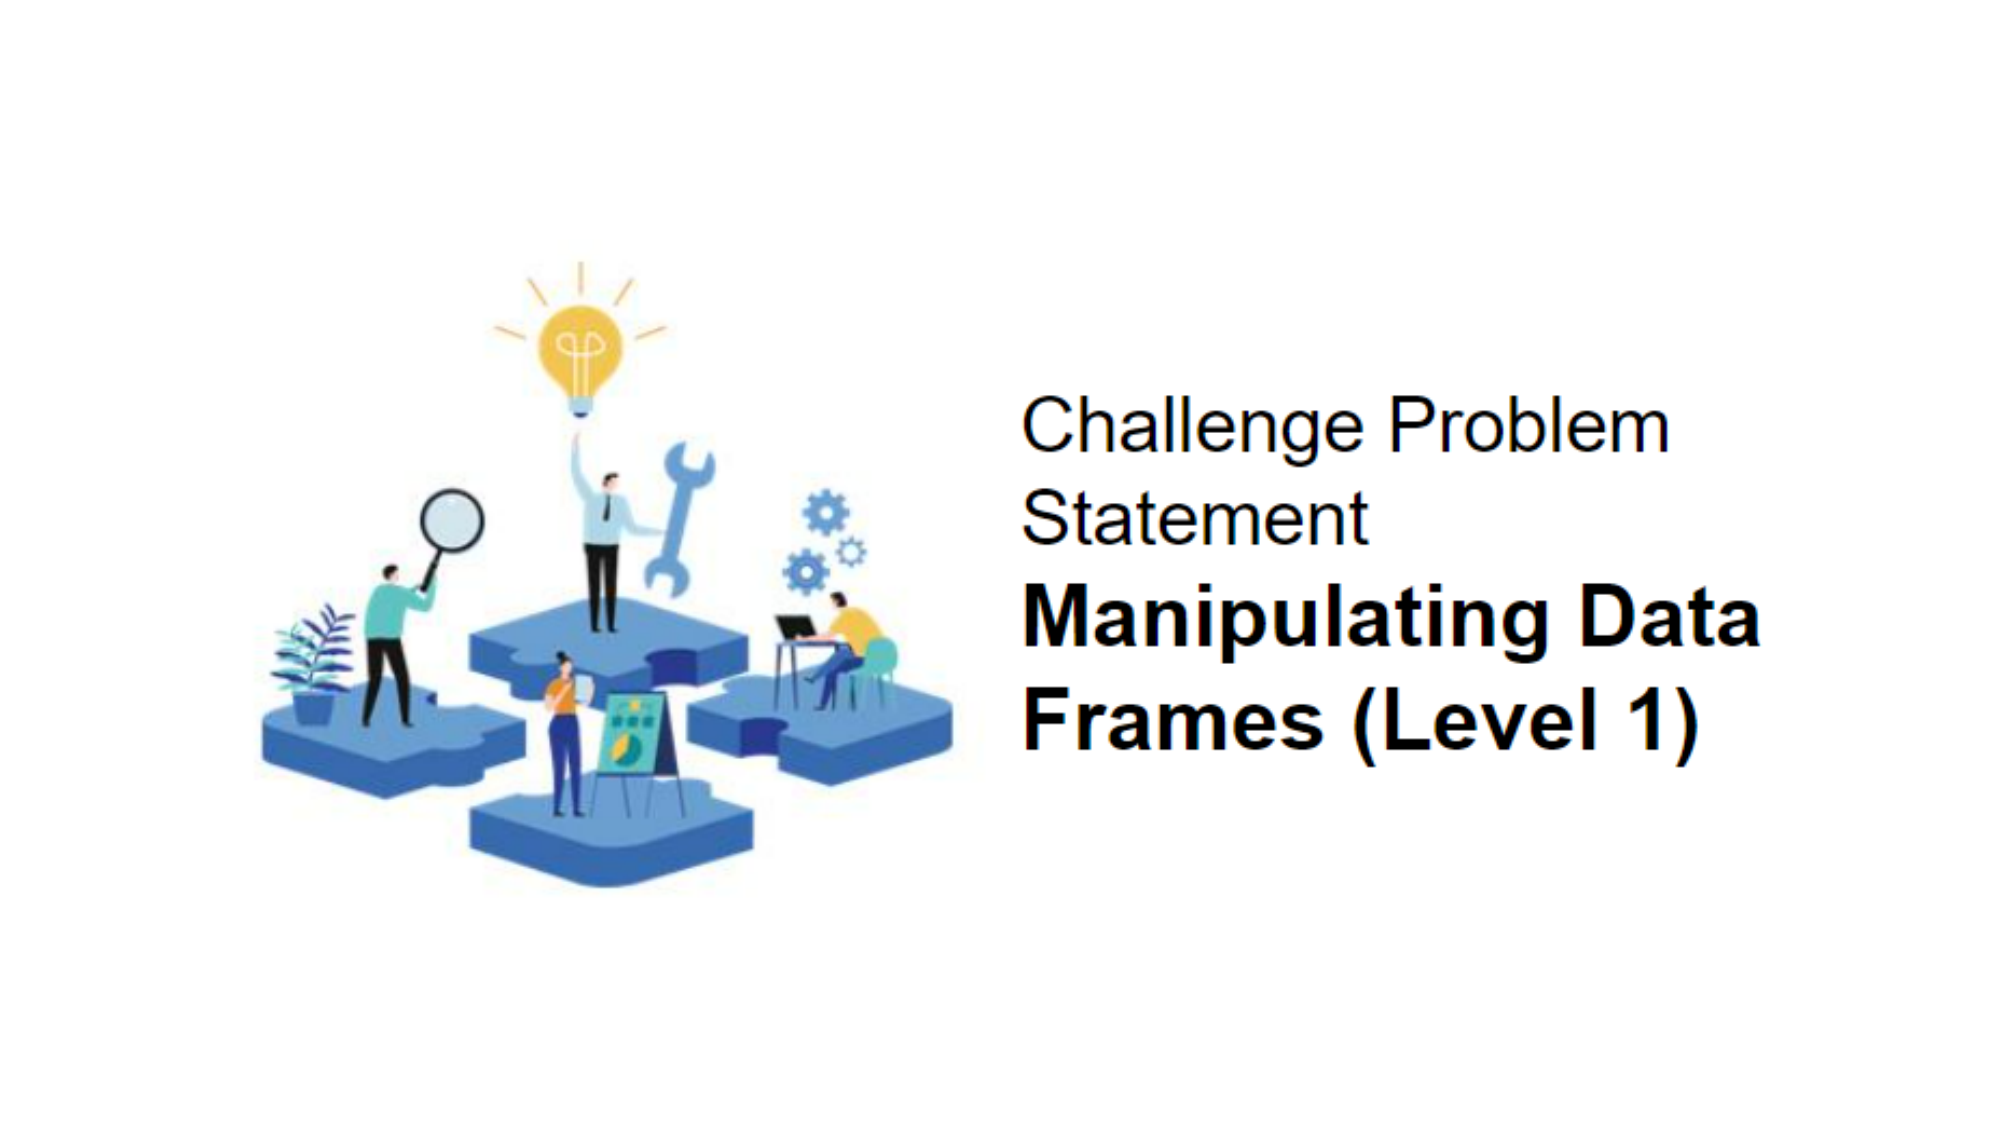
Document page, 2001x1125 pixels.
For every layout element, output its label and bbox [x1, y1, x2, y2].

picture [162, 107, 1838, 1018]
